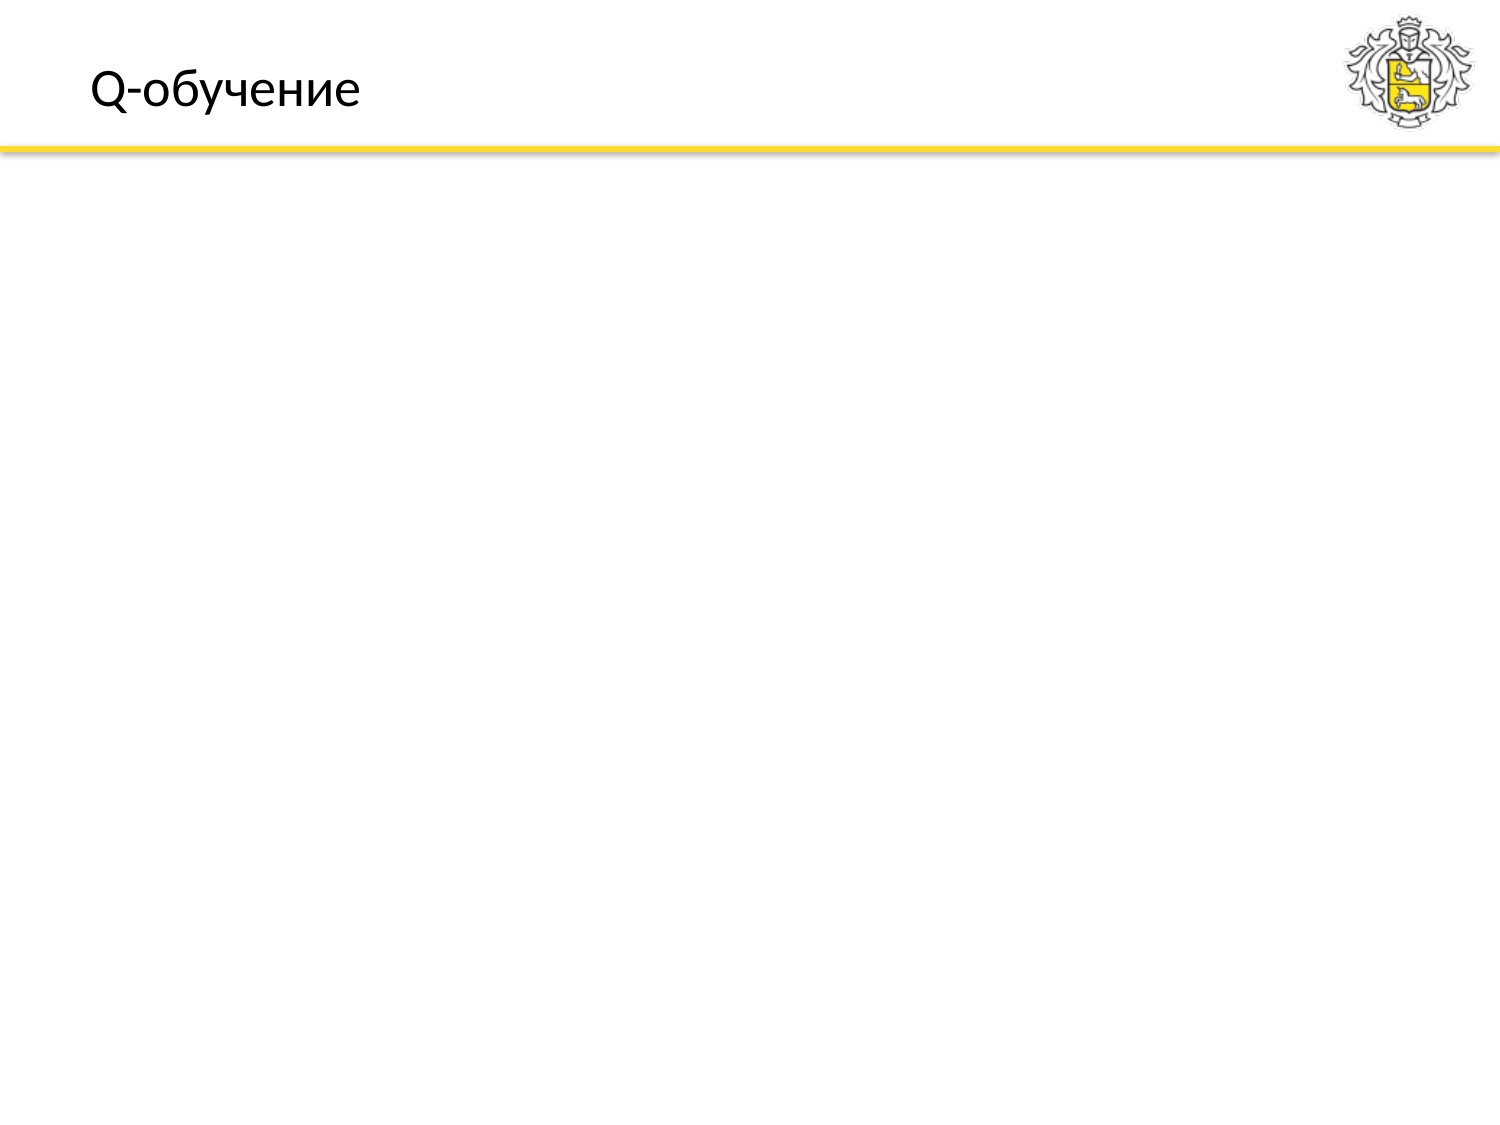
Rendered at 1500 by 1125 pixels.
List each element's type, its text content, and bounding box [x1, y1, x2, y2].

title Q-обучение [75, 50, 1425, 119]
